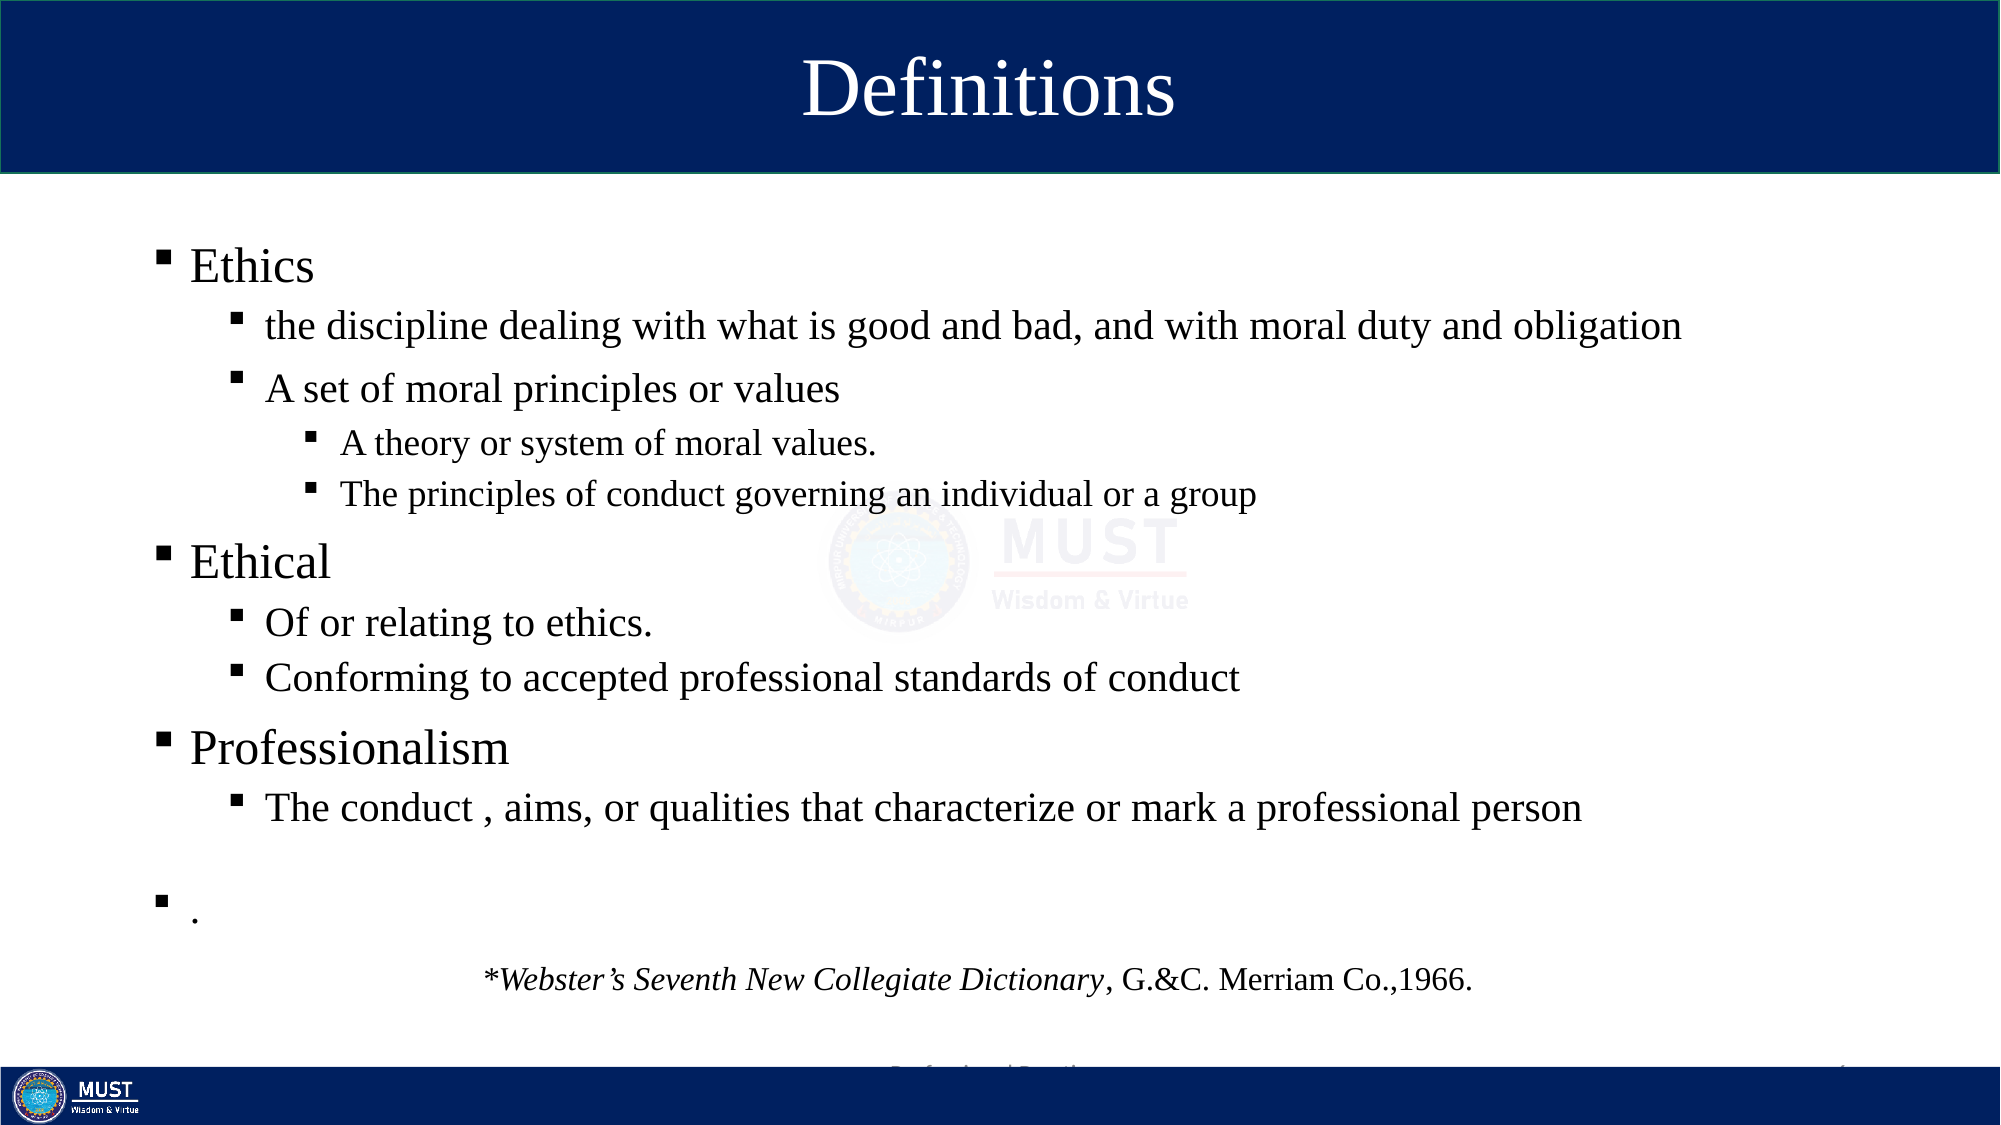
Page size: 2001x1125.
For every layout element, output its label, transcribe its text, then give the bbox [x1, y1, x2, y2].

text_box [0, 1066, 9, 1125]
picture [9, 1066, 139, 1125]
list Ethics the discipline dealing with what is good and bad, and with moral duty and obligation A set of moral principles or values A theory or system of moral values. The principles of conduct governing an individual or a group Ethical Of or relating to ethics. Conforming to accepted professional standards of conduct Professionalism The conduct , aims, or qualities that characterize or mark a professional person . [137, 231, 1863, 946]
title Definitions [137, 2, 1863, 176]
text_box *Webster’s Seventh New Collegiate Dictionary, G.&C. Merriam Co.,1966. [467, 949, 1489, 1005]
text_box [0, 0, 2000, 174]
slide_number 6 [1412, 1042, 1863, 1103]
footer Professional Practices [662, 1042, 1338, 1103]
text_box [139, 1066, 2000, 1125]
